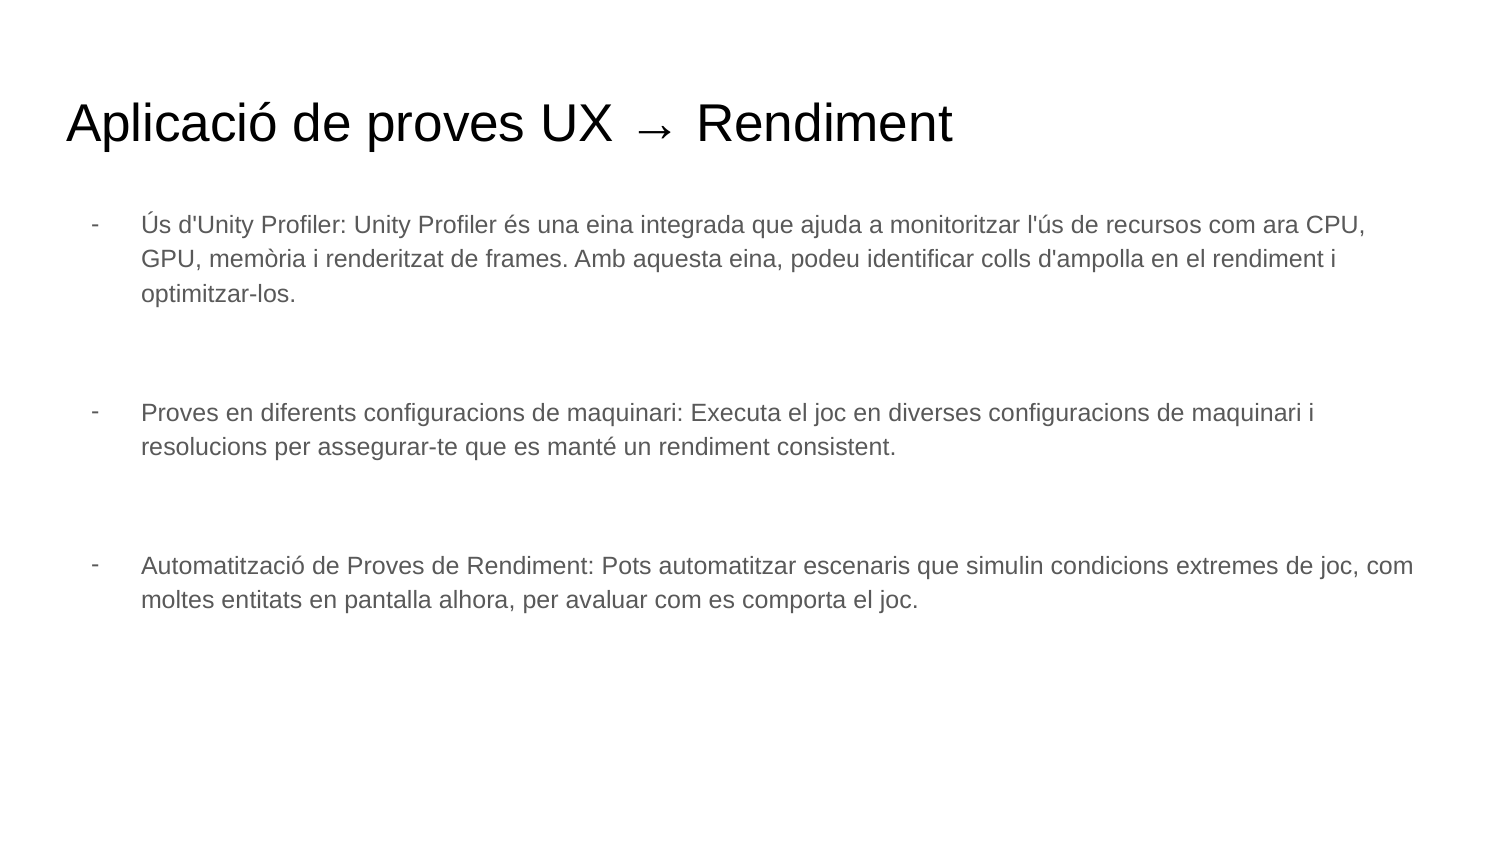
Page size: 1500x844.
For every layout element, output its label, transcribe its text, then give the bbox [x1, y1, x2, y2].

list Ús d'Unity Profiler: Unity Profiler és una eina integrada que ajuda a monitoritzar l'ús de recursos com ara CPU, GPU, memòria i renderitzat de frames. Amb aquesta eina, podeu identificar colls d'ampolla en el rendiment i optimitzar-los. Proves en diferents configuracions de maquinari: Executa el joc en diverses configuracions de maquinari i resolucions per assegurar-te que es manté un rendiment consistent. Automatització de Proves de Rendiment: Pots automatitzar escenaris que simulin condicions extremes de joc, com moltes entitats en pantalla alhora, per avaluar com es comporta el joc. [51, 189, 1449, 750]
title Aplicació de proves UX → Rendiment [51, 72, 1449, 167]
